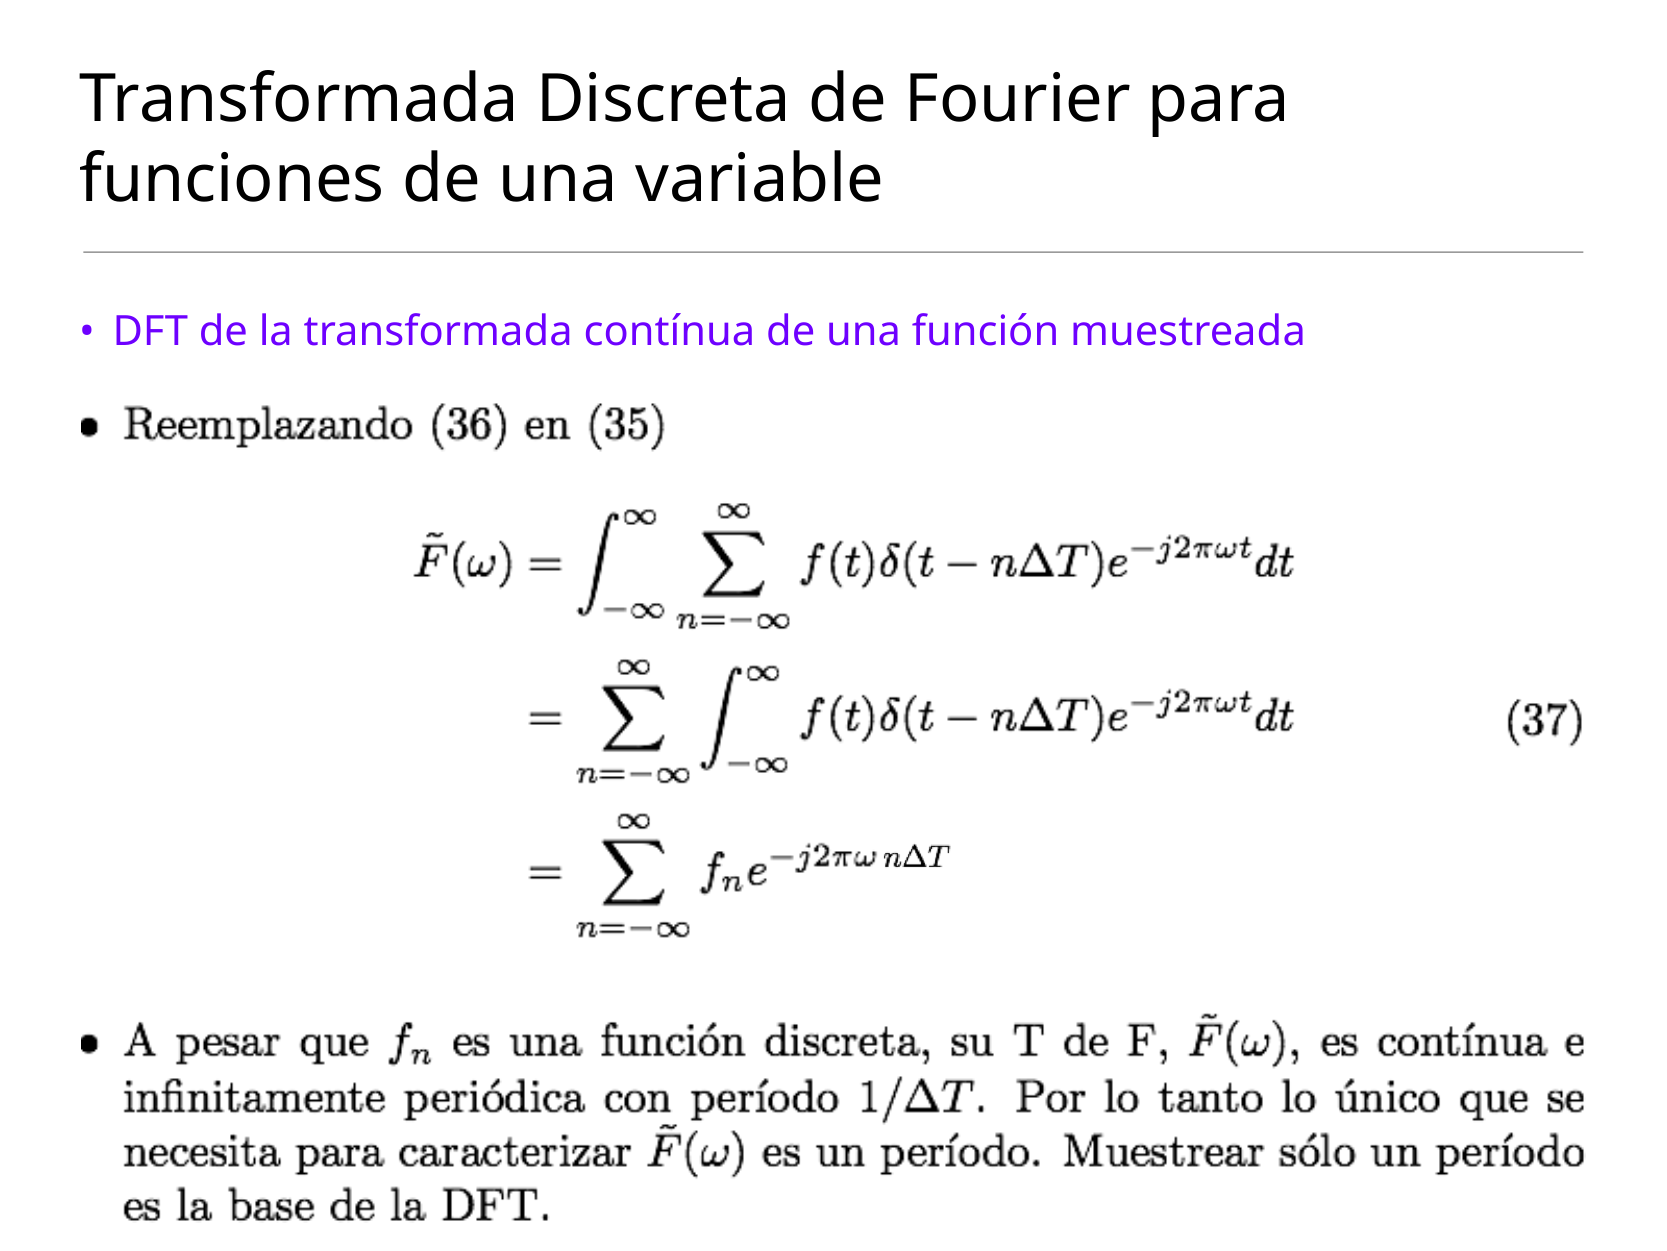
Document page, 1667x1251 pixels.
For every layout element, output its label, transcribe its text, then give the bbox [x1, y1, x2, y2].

list DFT de la transformada contínua de una función muestreada [72, 297, 1595, 1141]
picture [80, 401, 1586, 1224]
title Transformada Discreta de Fourier para funciones de una variable [72, 41, 1595, 222]
